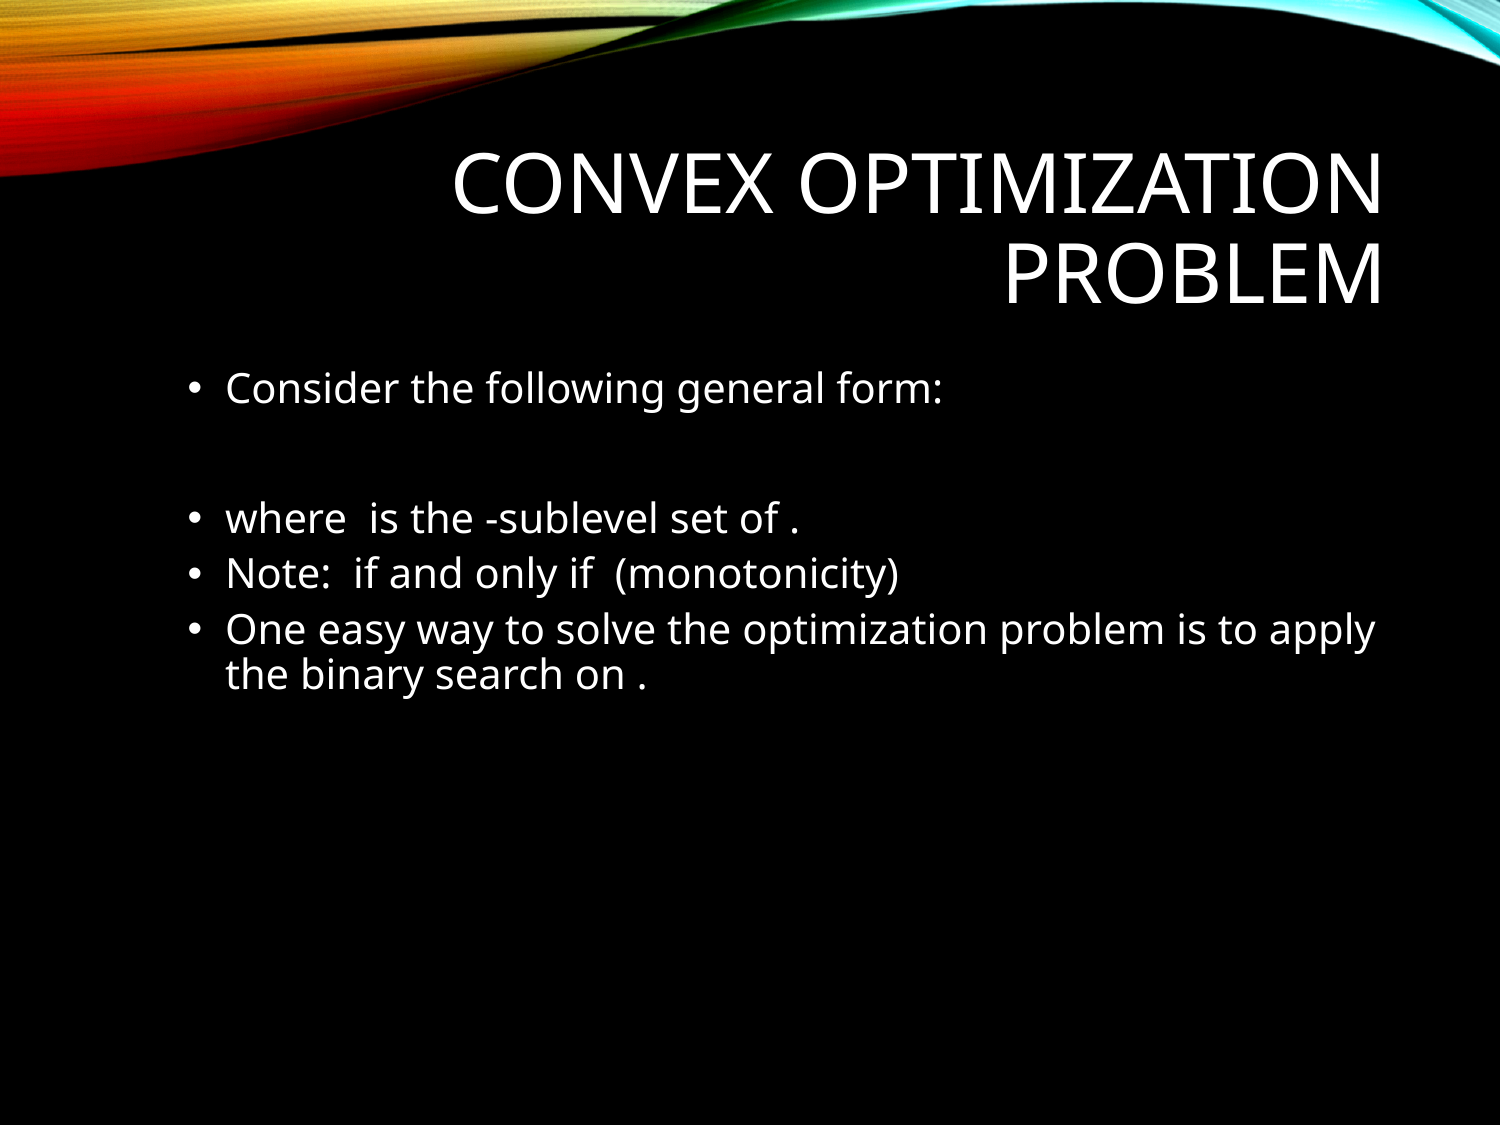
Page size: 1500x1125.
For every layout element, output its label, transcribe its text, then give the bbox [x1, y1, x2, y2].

title Convex Optimization Problem [356, 125, 1403, 338]
list Consider the following general form: where is the -sublevel set of . Note: if and only if (monotonicity) One easy way to solve the optimization problem is to apply the binary search on . [97, 360, 1403, 1028]
picture [0, 0, 1500, 178]
